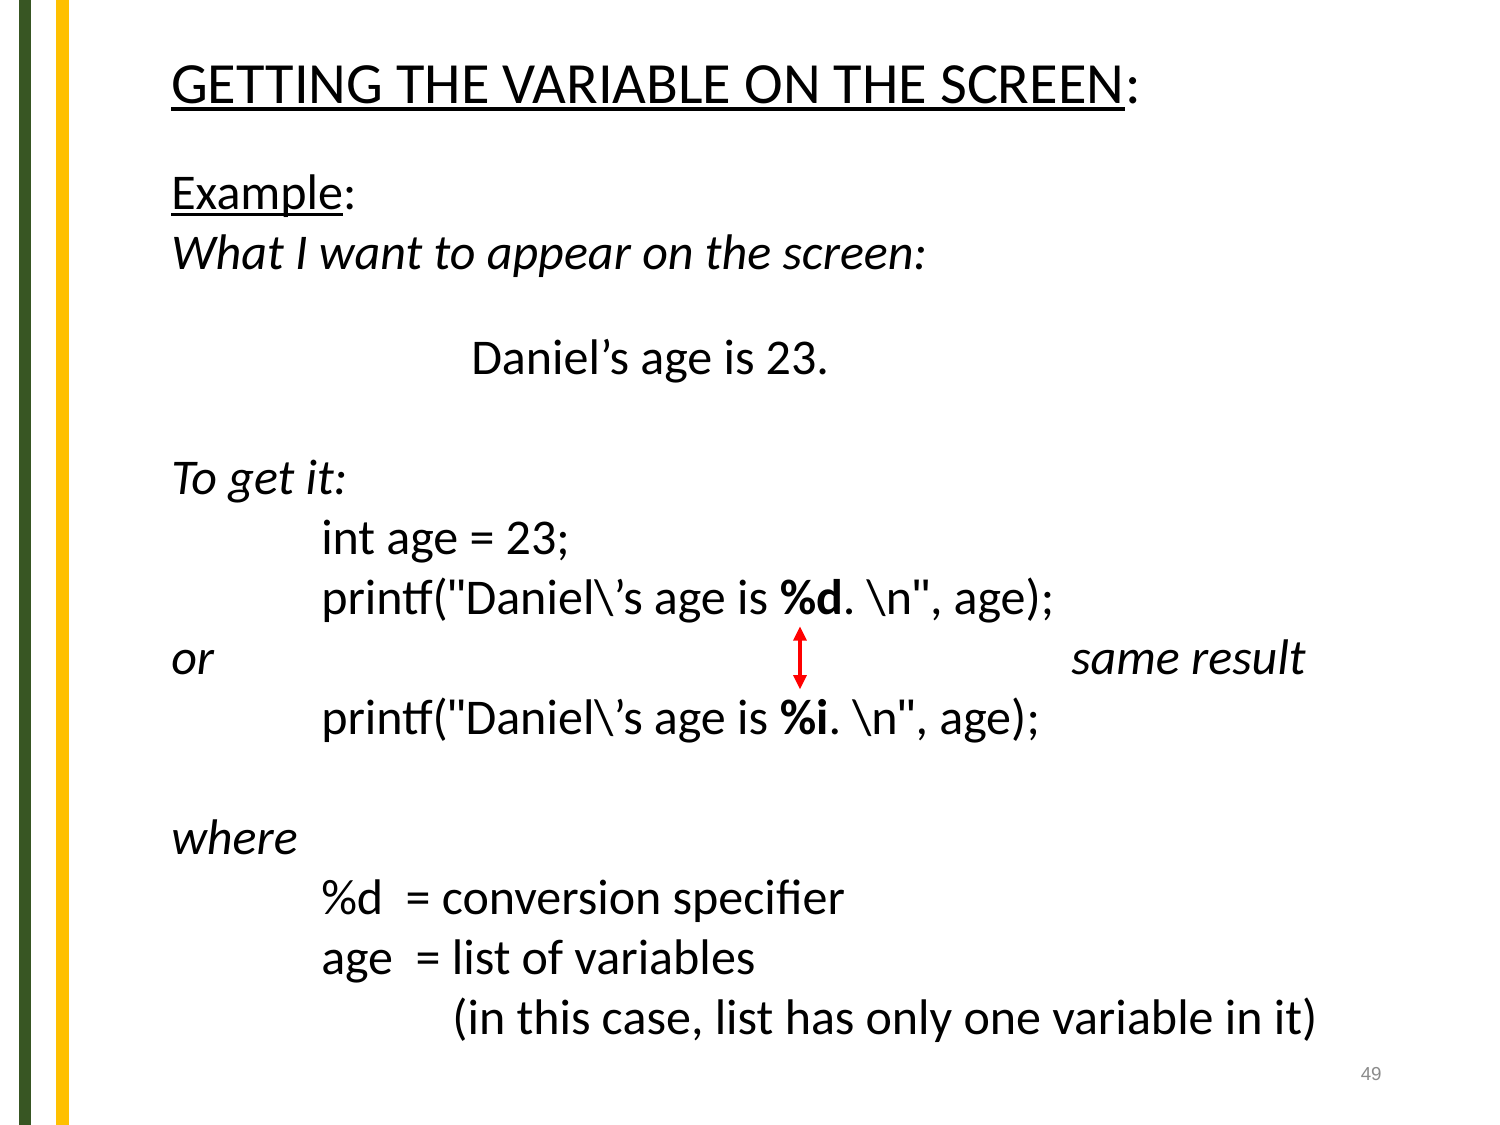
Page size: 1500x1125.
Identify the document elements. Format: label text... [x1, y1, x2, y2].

text_box GETTING THE VARIABLE ON THE SCREEN: Example: What I want to appear on the screen: Daniel’s age is 23. To get it: int age = 23; printf("Daniel\’s age is %d. \n", age); or same result printf("Daniel\’s age is %i. \n", age); where %d = conversion specifier age = list of variables (in this case, list has only one variable in it) [156, 37, 1413, 1053]
slide_number 49 [1059, 1053, 1397, 1103]
